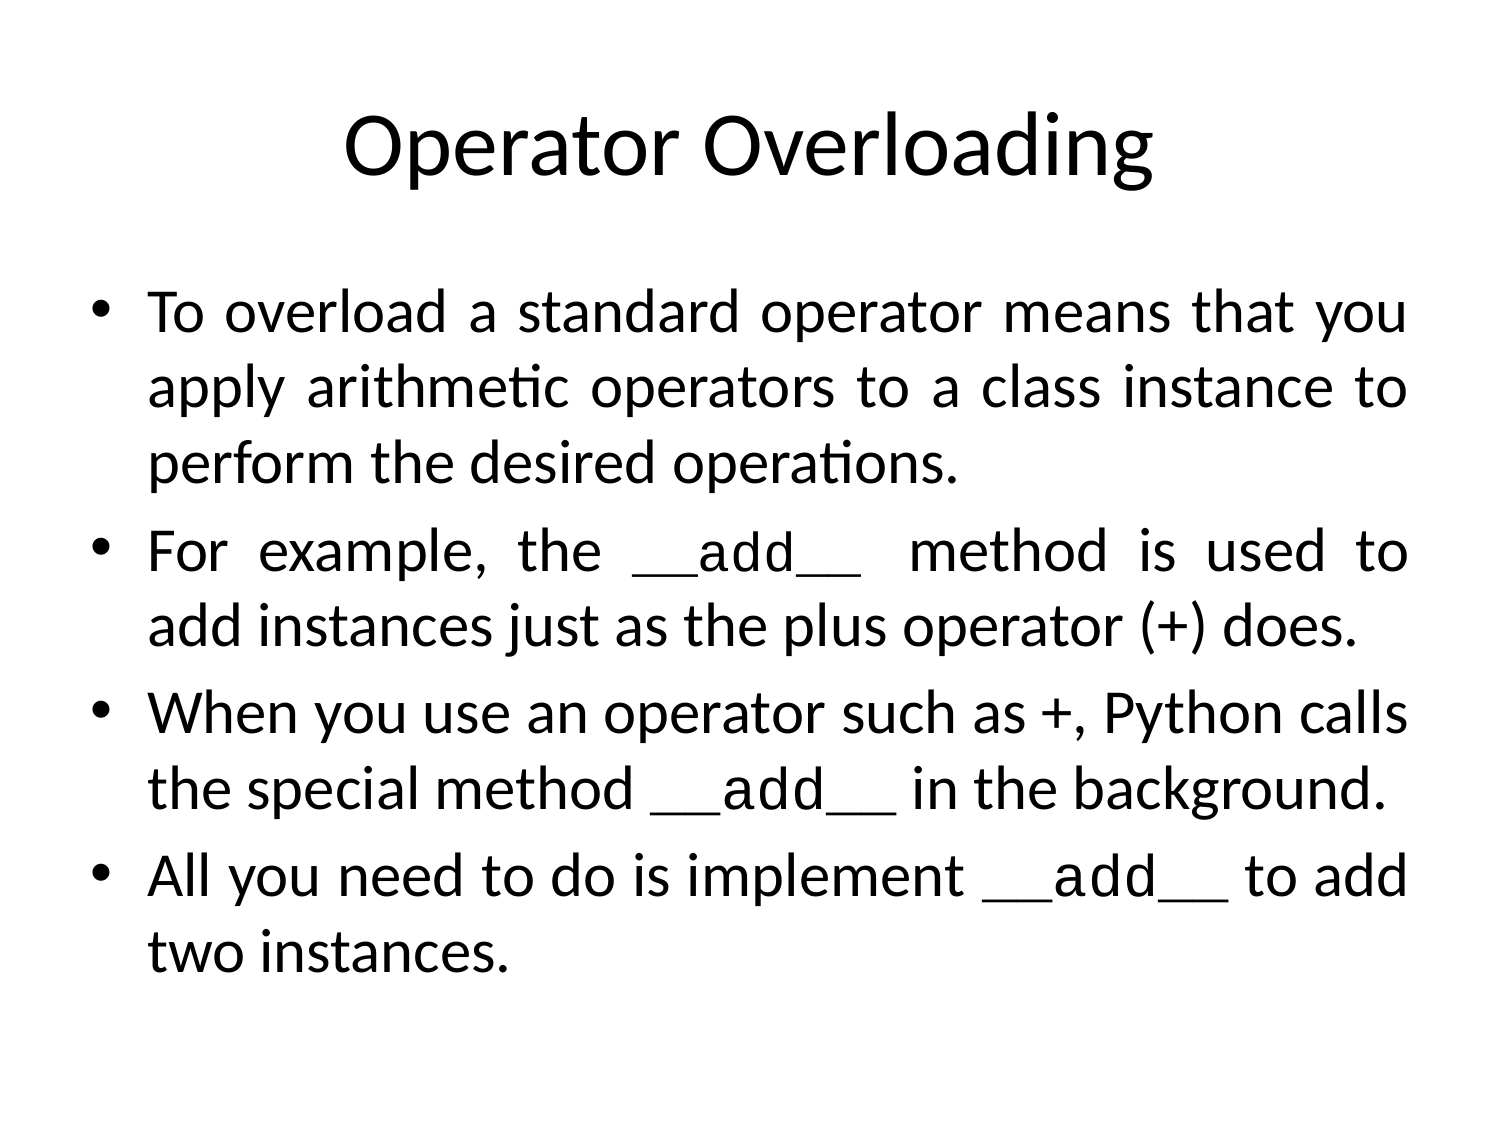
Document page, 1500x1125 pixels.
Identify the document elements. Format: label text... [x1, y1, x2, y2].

list To overload a standard operator means that you apply arithmetic operators to a class instance to perform the desired operations. For example, the __add__ method is used to add instances just as the plus operator (+) does. When you use an operator such as +, Python calls the special method __add__ in the background. All you need to do is implement __add__ to add two instances. [75, 262, 1425, 1005]
title Operator Overloading [75, 45, 1425, 233]
